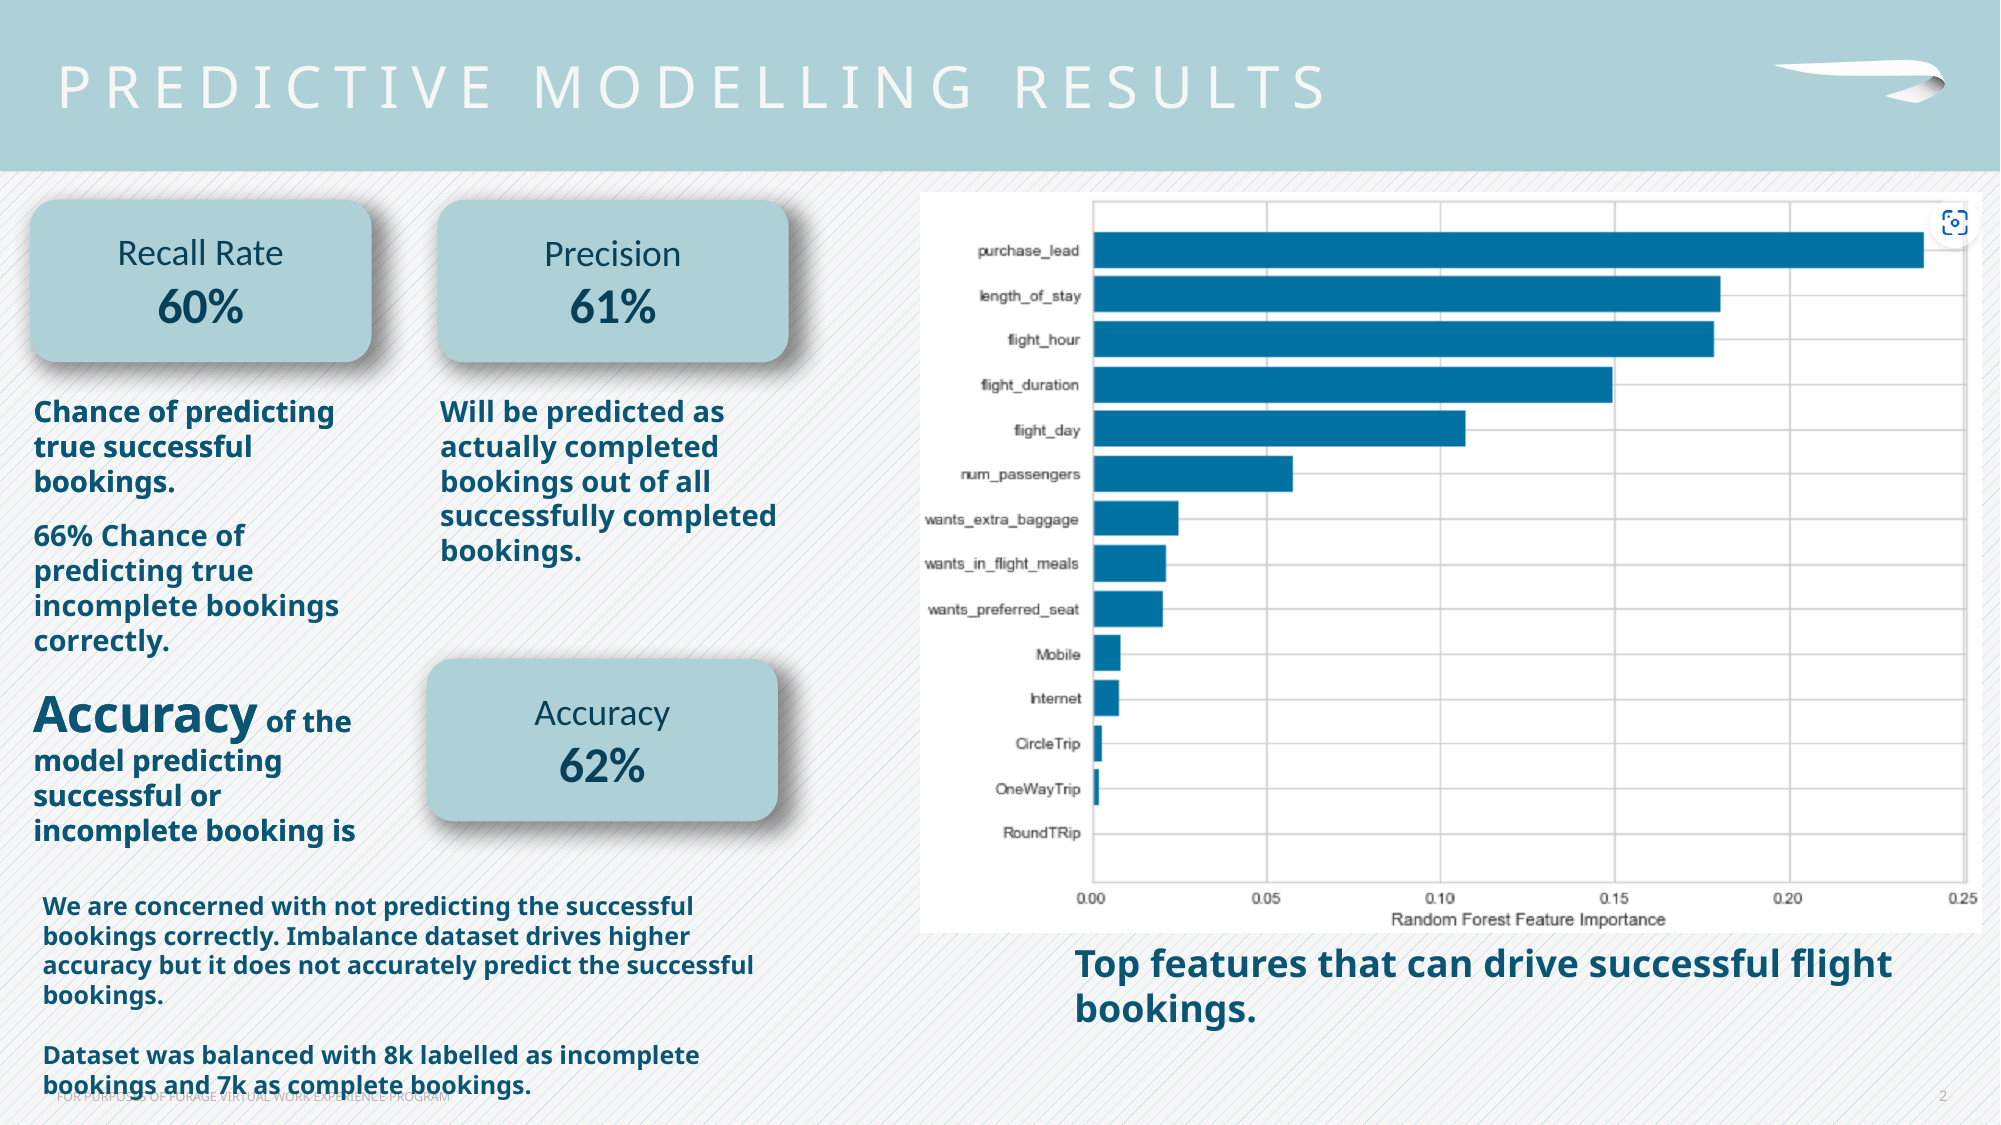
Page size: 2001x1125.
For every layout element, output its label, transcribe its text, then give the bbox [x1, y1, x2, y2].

text_box Accuracy of the model predicting successful or incomplete booking is [18, 675, 395, 806]
text_box Will be predicted as actually completed bookings out of all successfully completed bookings. [425, 385, 802, 578]
text_box Precision 61% [436, 198, 790, 364]
picture [920, 192, 1982, 933]
text_box Recall Rate 60% [28, 198, 373, 364]
text_box We are concerned with not predicting the successful bookings correctly. Imbalance dataset drives higher accuracy but it does not accurately predict the successful bookings. Dataset was balanced with 8k labelled as incomplete bookings and 7k as complete bookings. [27, 882, 802, 1072]
text_box Chance of predicting true successful bookings. [18, 385, 372, 510]
picture [1773, 60, 1945, 103]
text_box 66% Chance of predicting true incomplete bookings correctly. [18, 510, 372, 635]
text_box Accuracy 62% [425, 657, 779, 823]
title Predictive modelling results [56, 53, 1500, 126]
text_box Top features that can drive successful flight bookings. [1059, 932, 2000, 991]
